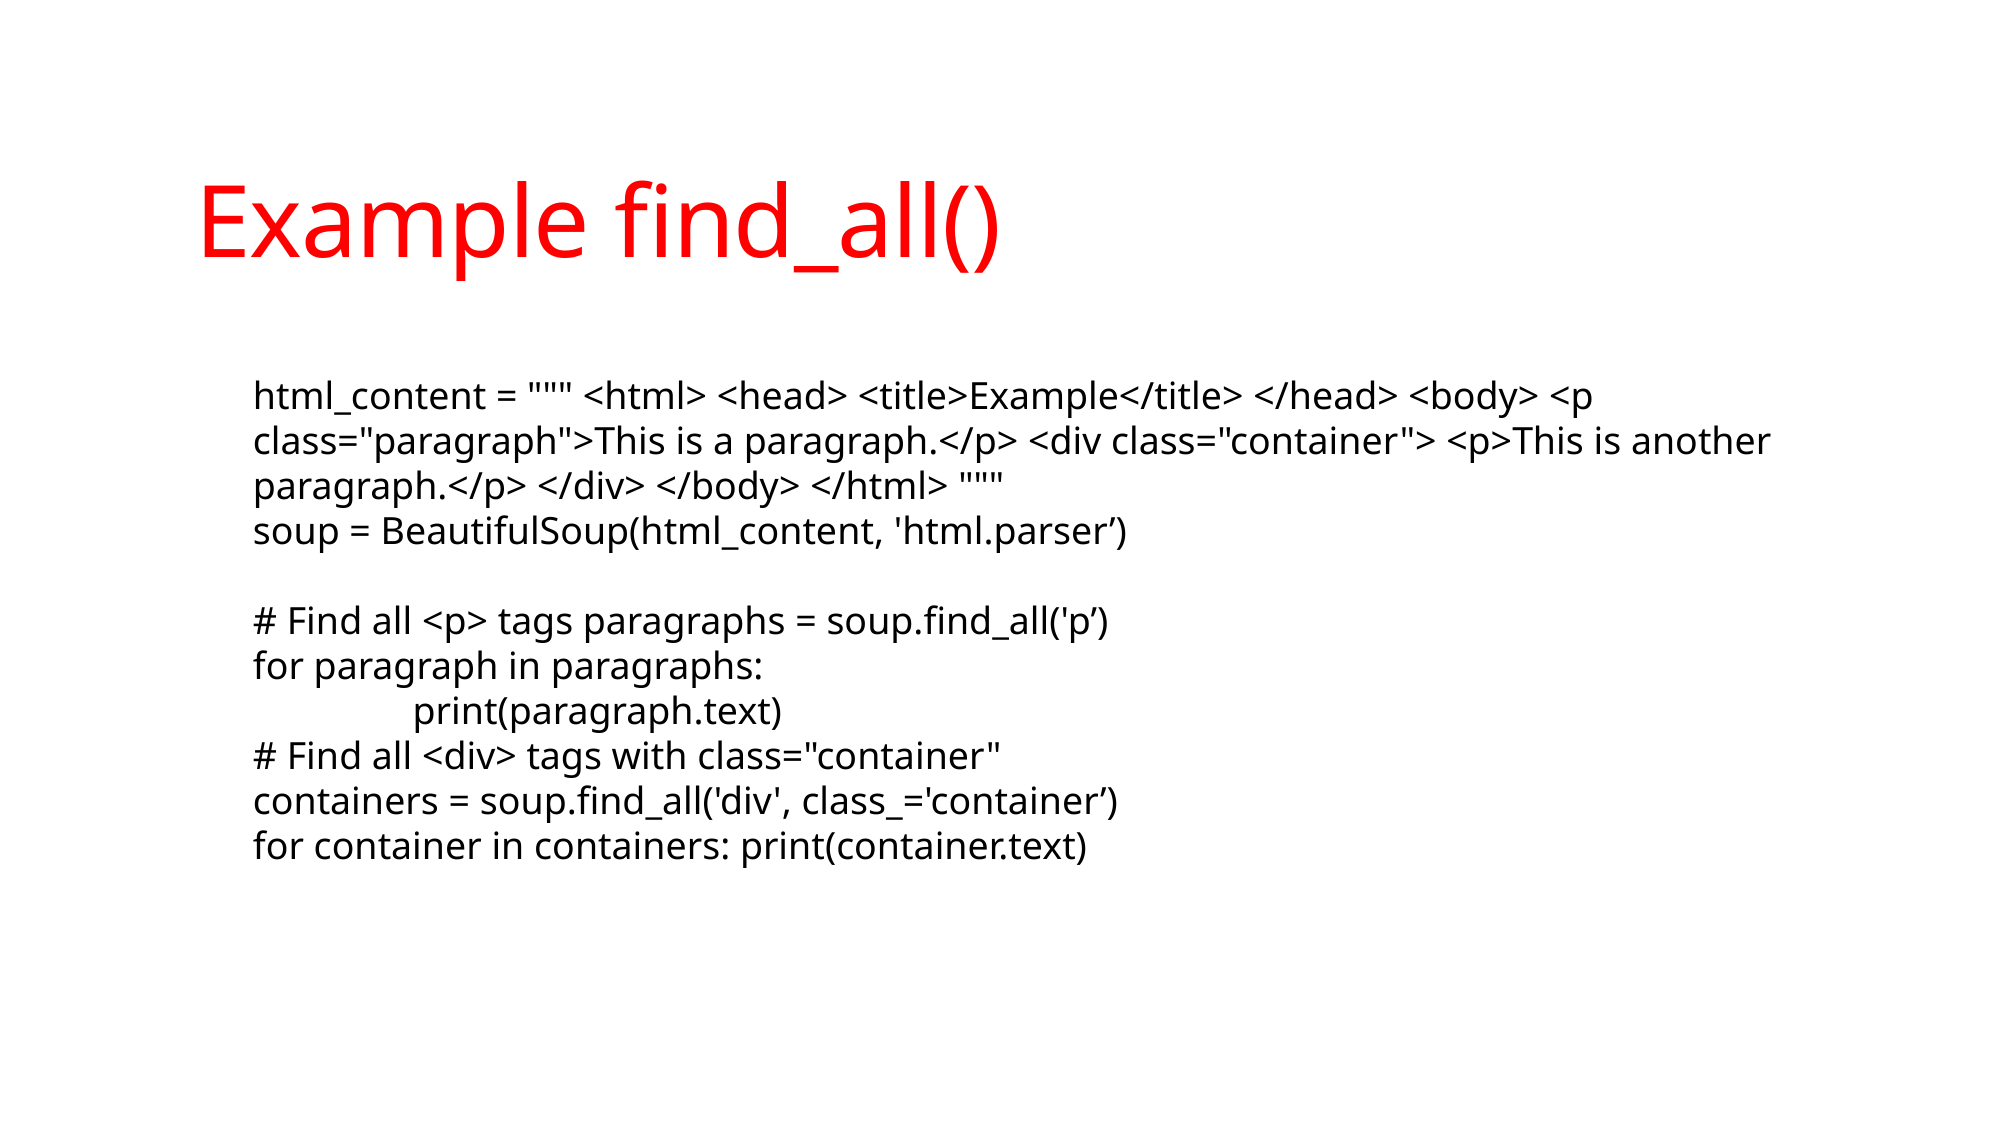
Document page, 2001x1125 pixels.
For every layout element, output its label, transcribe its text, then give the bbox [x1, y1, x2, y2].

text_box html_content = """ <html> <head> <title>Example</title> </head> <body> <p class="paragraph">This is a paragraph.</p> <div class="container"> <p>This is another paragraph.</p> </div> </body> </html> """ soup = BeautifulSoup(html_content, 'html.parser’) # Find all <p> tags paragraphs = soup.find_all('p’) for paragraph in paragraphs: print(paragraph.text) # Find all <div> tags with class="container" containers = soup.find_all('div', class_='container’) for container in containers: print(container.text) [238, 364, 1854, 875]
title Example find_all() [180, 47, 1830, 285]
